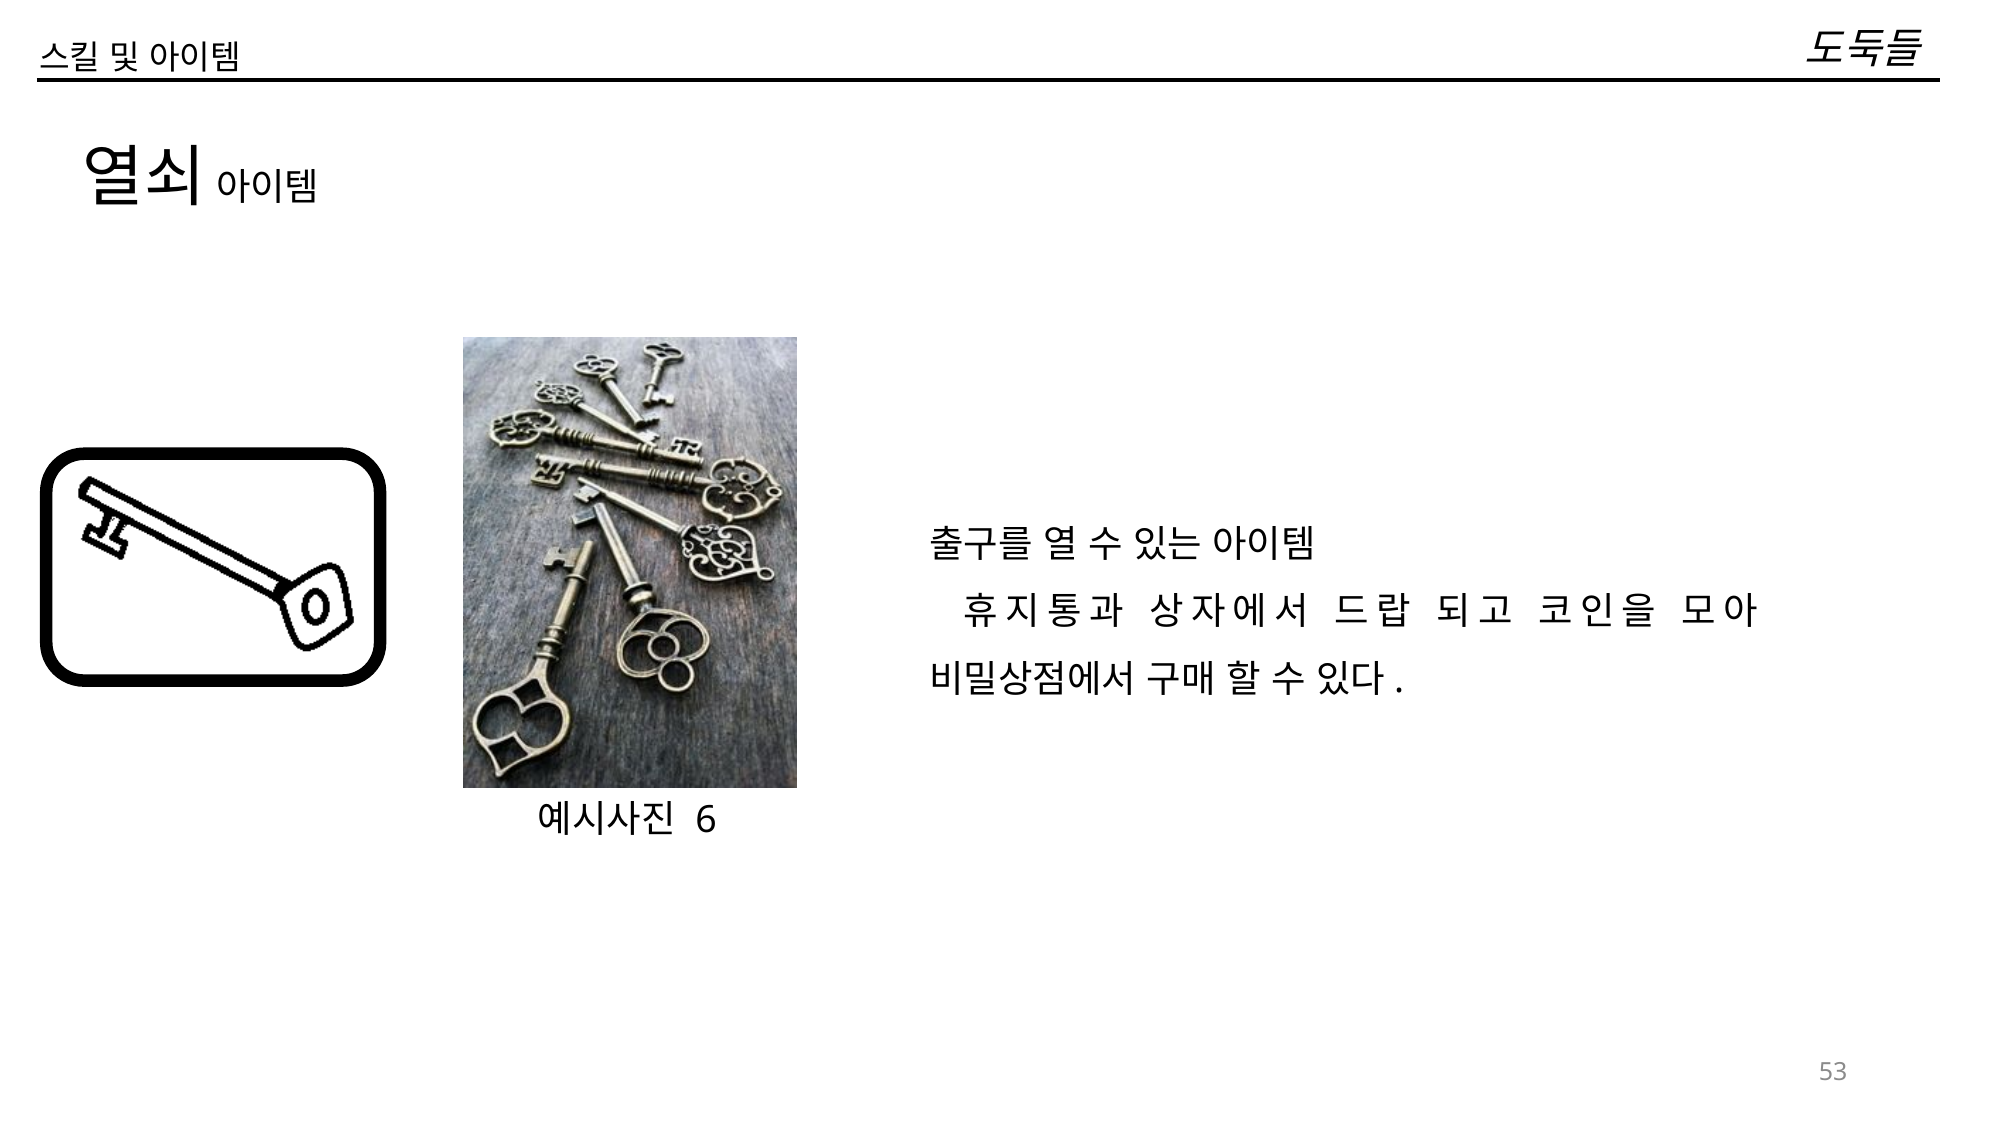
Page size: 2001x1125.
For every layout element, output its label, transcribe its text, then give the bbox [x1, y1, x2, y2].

text_box 출구를 열 수 있는 아이템 휴지통과 상자에서 드랍 되고 코인을 모아 비밀상점에서 구매 할 수 있다. [914, 489, 1773, 707]
slide_number 53 [1412, 1042, 1863, 1103]
text_box 스킬 및 아이템 [24, 29, 256, 84]
text_box 예시사진 6 [523, 788, 732, 848]
picture [18, 350, 436, 681]
title 도둑들 [1772, 20, 1953, 80]
picture [463, 337, 797, 788]
text_box 열쇠 아이템 [67, 126, 915, 221]
